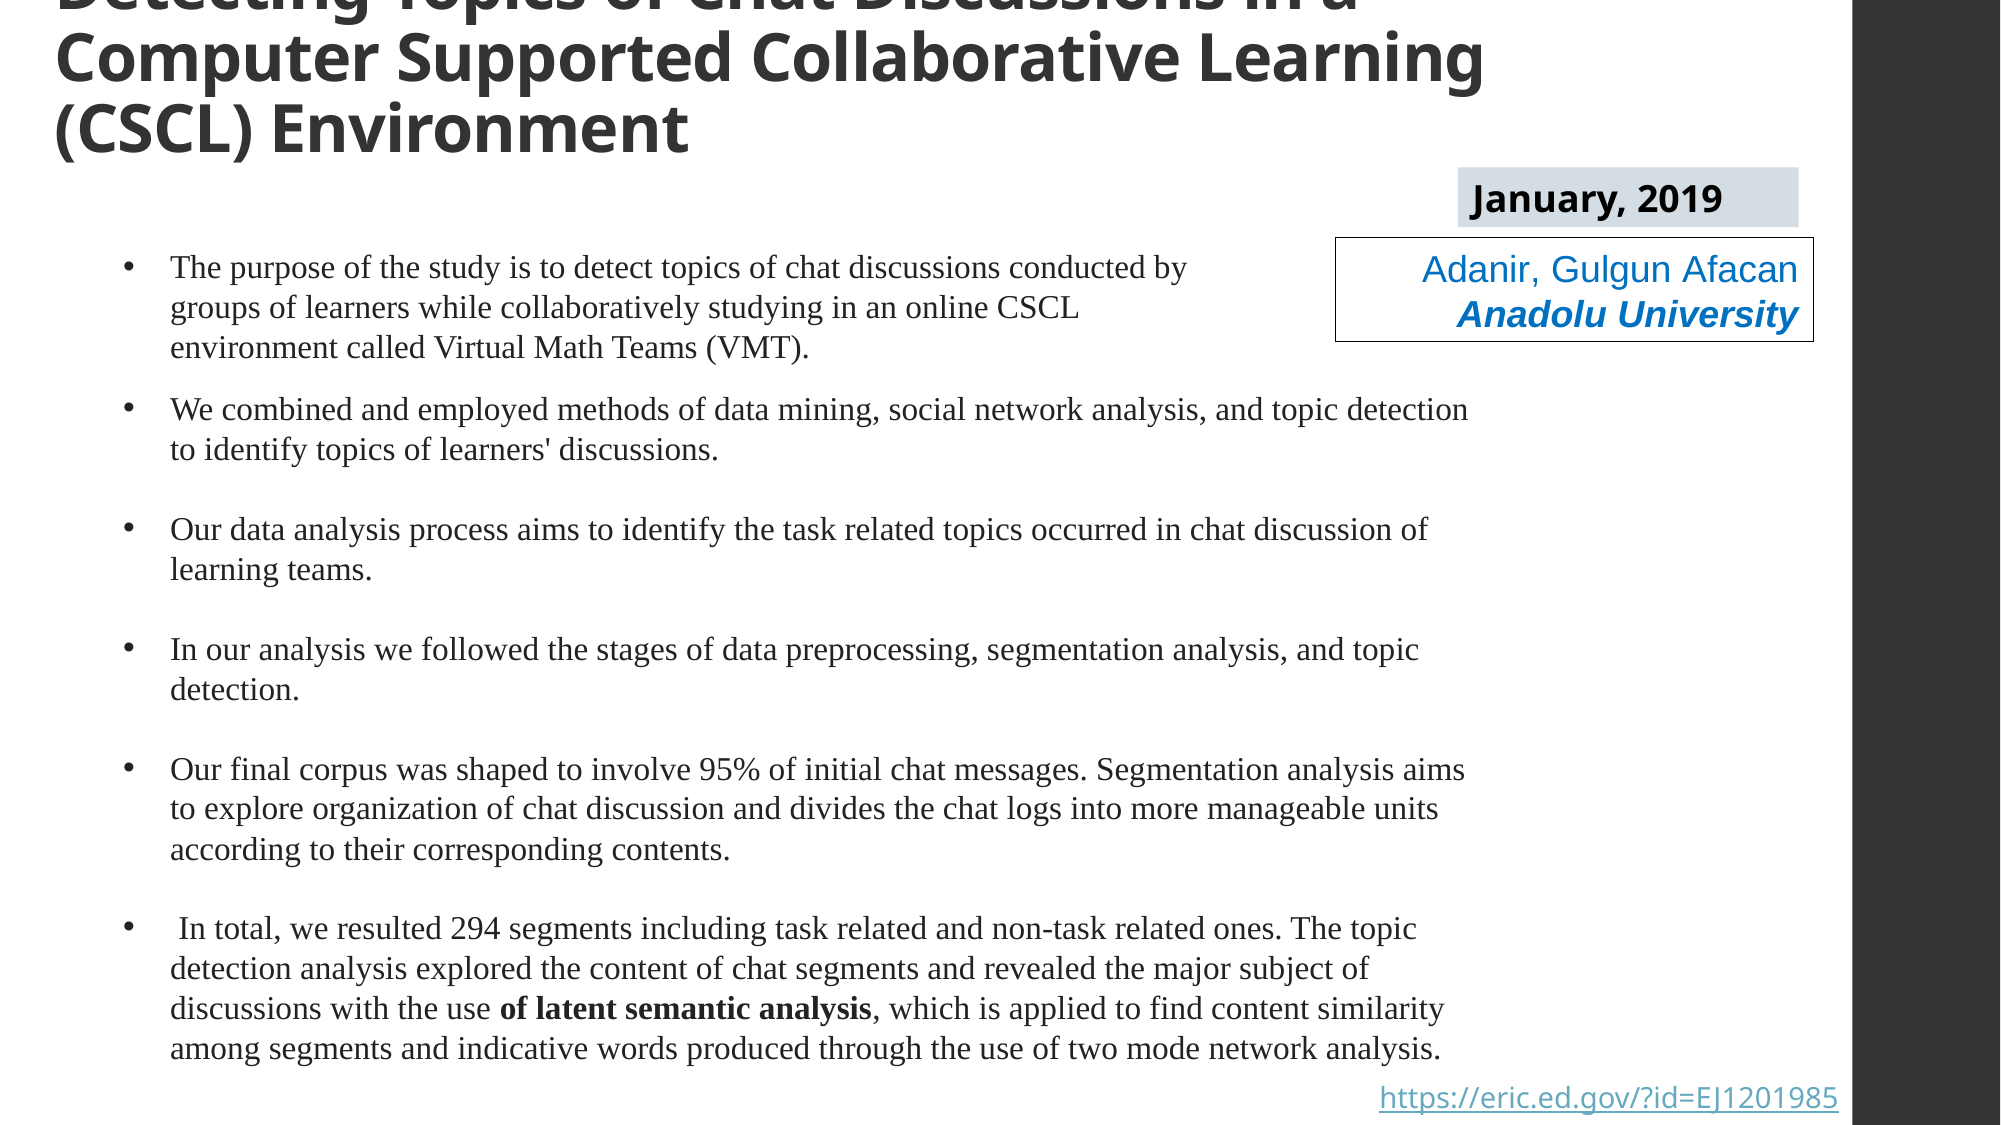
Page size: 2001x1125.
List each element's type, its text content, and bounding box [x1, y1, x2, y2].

text_box January, 2019 [1457, 167, 1799, 228]
text_box Adanir, Gulgun Afacan Anadolu University [1335, 237, 1814, 342]
text_box The purpose of the study is to detect topics of chat discussions conducted by groups of learners while collaboratively studying in an online CSCL environment called Virtual Math Teams (VMT). [108, 238, 1248, 373]
text_box We combined and employed methods of data mining, social network analysis, and topic detection to identify topics of learners' discussions. Our data analysis process aims to identify the task related topics occurred in chat discussion of learning teams. In our analysis we followed the stages of data preprocessing, segmentation analysis, and topic detection. Our final corpus was shaped to involve 95% of initial chat messages. Segmentation analysis aims to explore organization of chat discussion and divides the chat logs into more manageable units according to their corresponding contents. In total, we resulted 294 segments including task related and non-task related ones. The topic detection analysis explored the content of chat segments and revealed the major subject of discussions with the use of latent semantic analysis, which is applied to find content similarity among segments and indicative words produced through the use of two mode network analysis. [108, 380, 1500, 1114]
text_box https://eric.ed.gov/?id=EJ1201985 [1364, 1071, 2000, 1125]
title Detecting Topics of Chat Discussions in a Computer Supported Collaborative Learning (CSCL) Environment [39, 80, 1534, 175]
